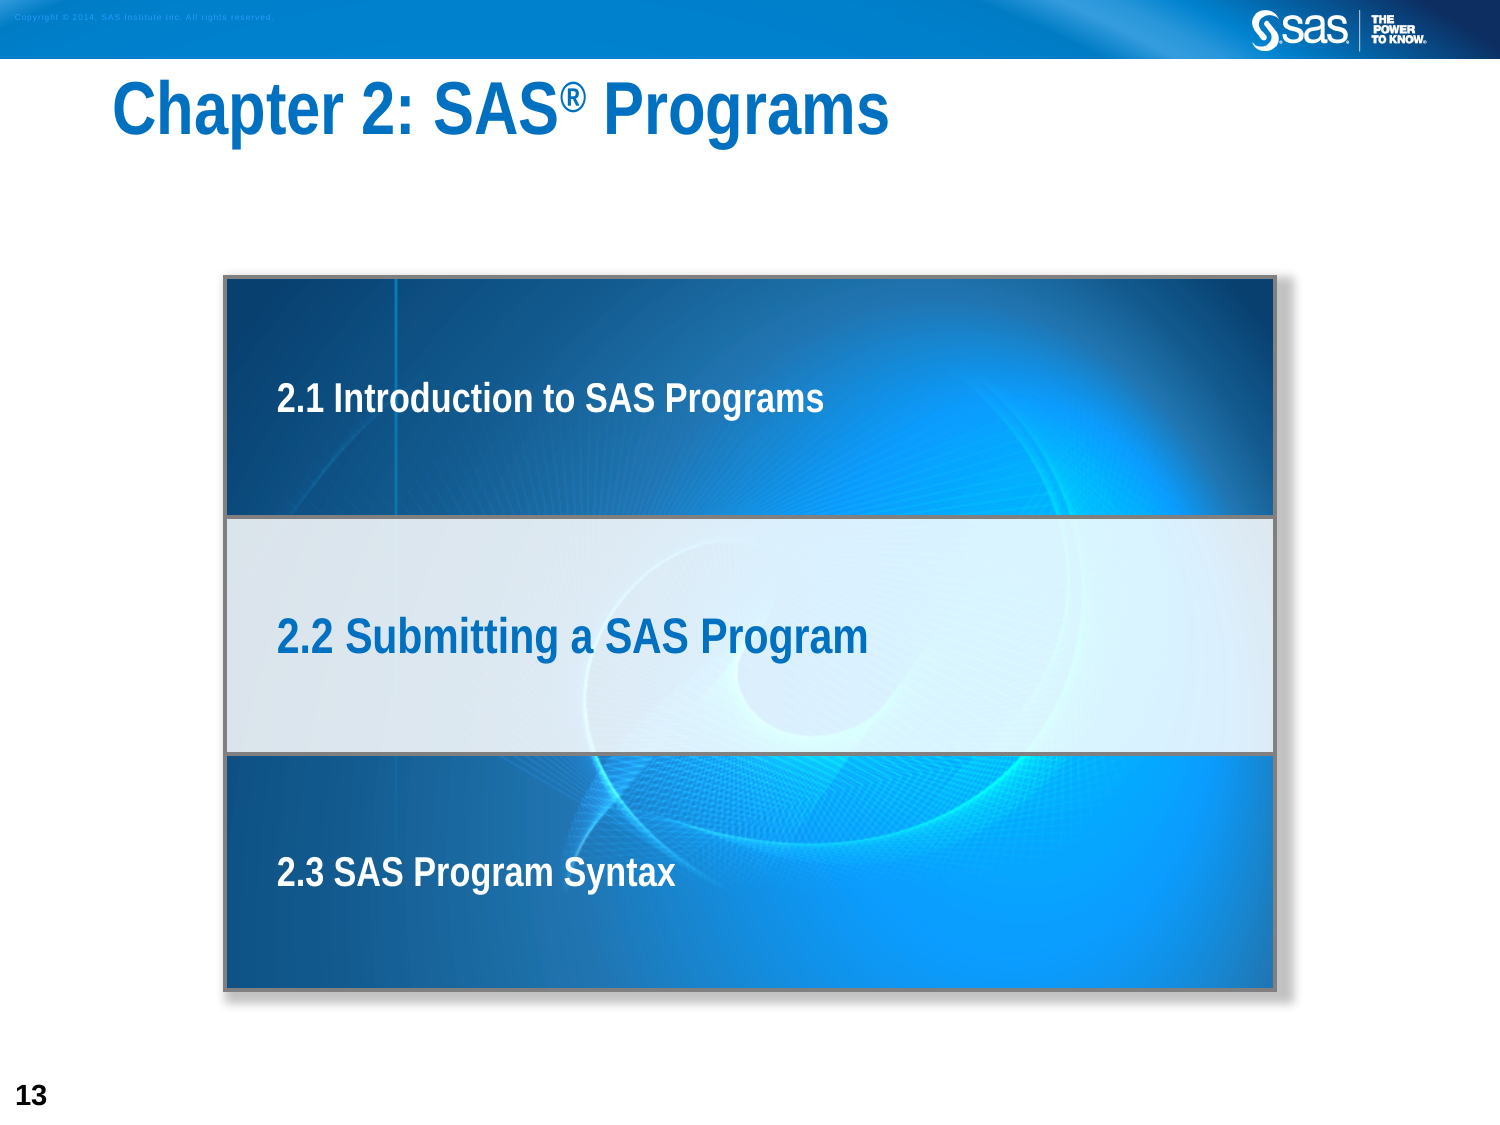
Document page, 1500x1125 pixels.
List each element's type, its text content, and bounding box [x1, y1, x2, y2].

picture [224, 277, 1275, 991]
title Chapter 2: SAS® Programs [112, 75, 1500, 187]
picture [0, 0, 1500, 59]
